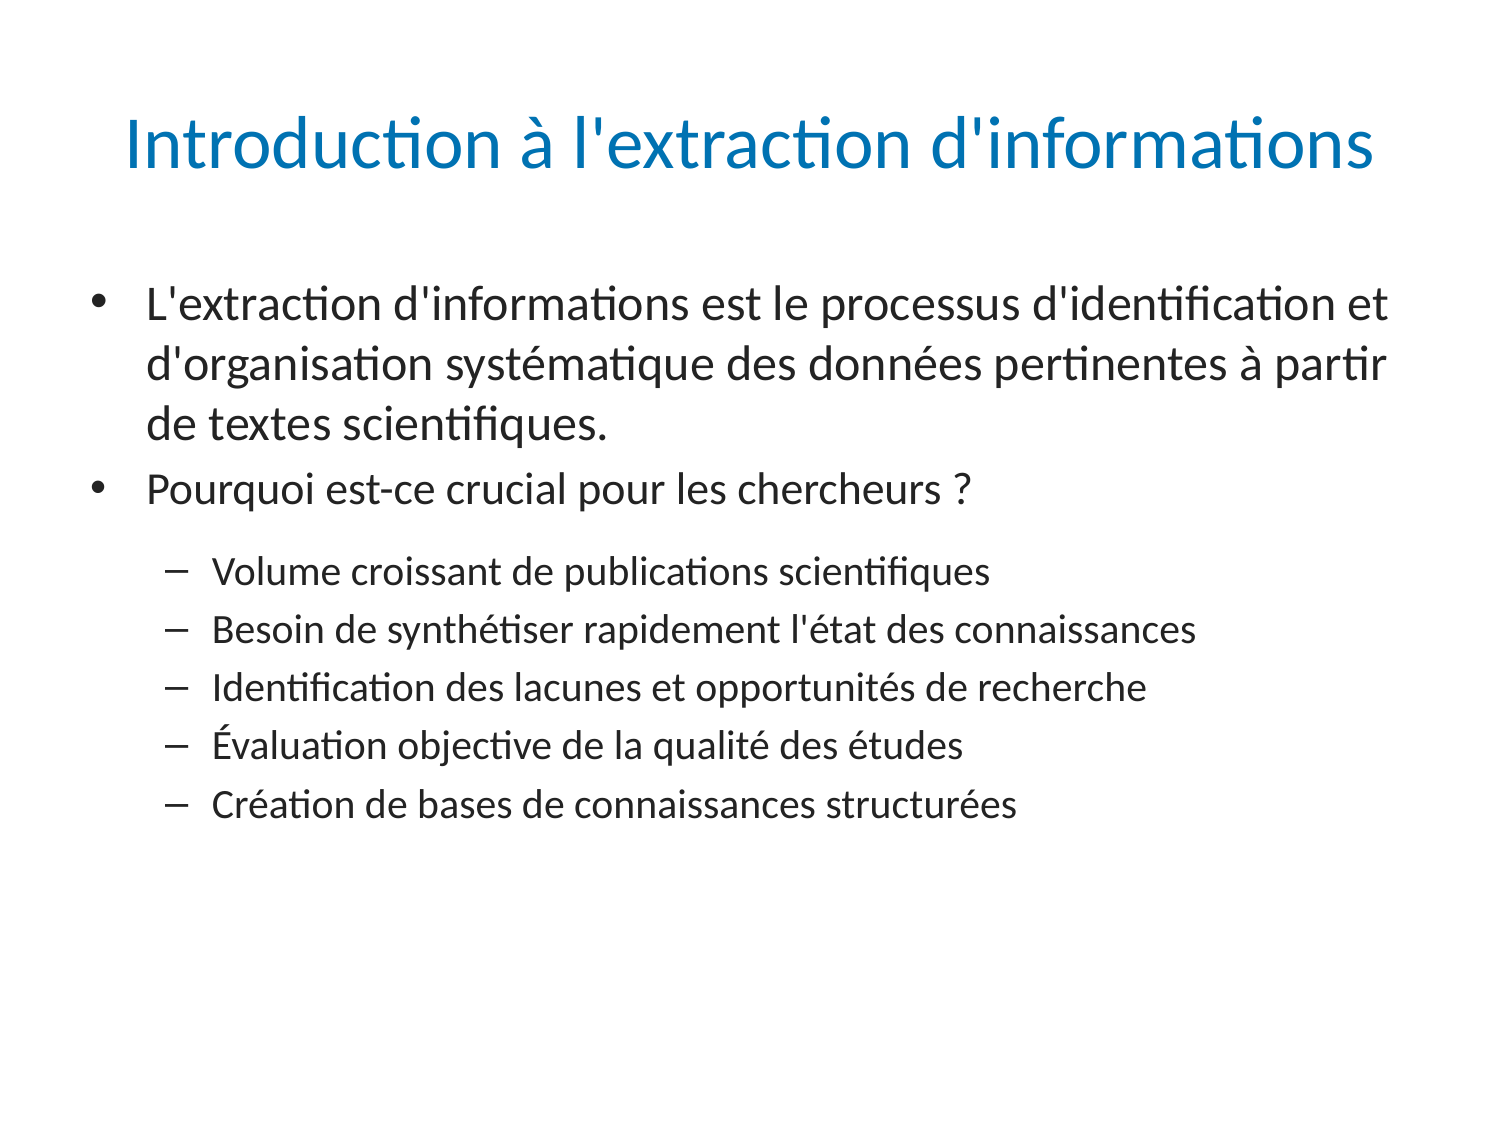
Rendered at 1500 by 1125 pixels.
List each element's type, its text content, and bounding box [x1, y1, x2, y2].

title Introduction à l'extraction d'informations [75, 45, 1425, 233]
list L'extraction d'informations est le processus d'identification et d'organisation systématique des données pertinentes à partir de textes scientifiques. Pourquoi est-ce crucial pour les chercheurs ? Volume croissant de publications scientifiques Besoin de synthétiser rapidement l'état des connaissances Identification des lacunes et opportunités de recherche Évaluation objective de la qualité des études Création de bases de connaissances structurées [75, 262, 1425, 1005]
